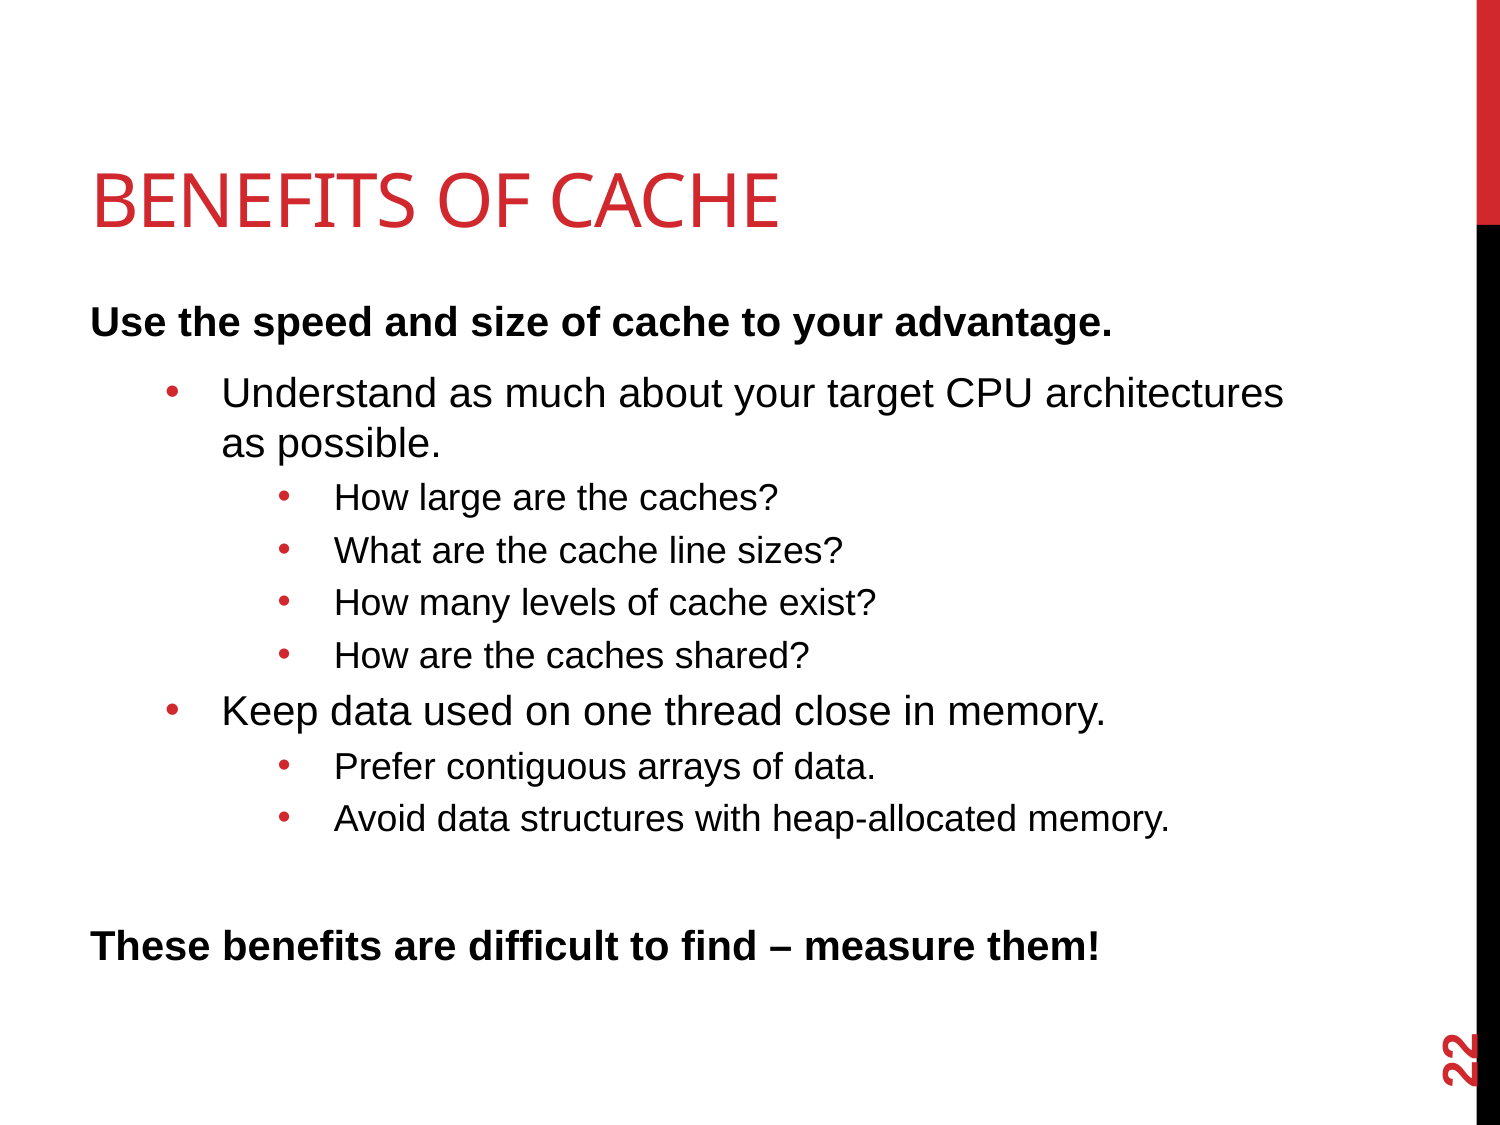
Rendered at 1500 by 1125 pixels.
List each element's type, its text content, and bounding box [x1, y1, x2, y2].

slide_number 22 [1427, 887, 1488, 1104]
title Benefits of cache [75, 25, 1025, 250]
list Use the speed and size of cache to your advantage. Understand as much about your target CPU architectures as possible. How large are the caches? What are the cache line sizes? How many levels of cache exist? How are the caches shared? Keep data used on one thread close in memory. Prefer contiguous arrays of data. Avoid data structures with heap-allocated memory. These benefits are difficult to find – measure them! [75, 287, 1325, 1005]
